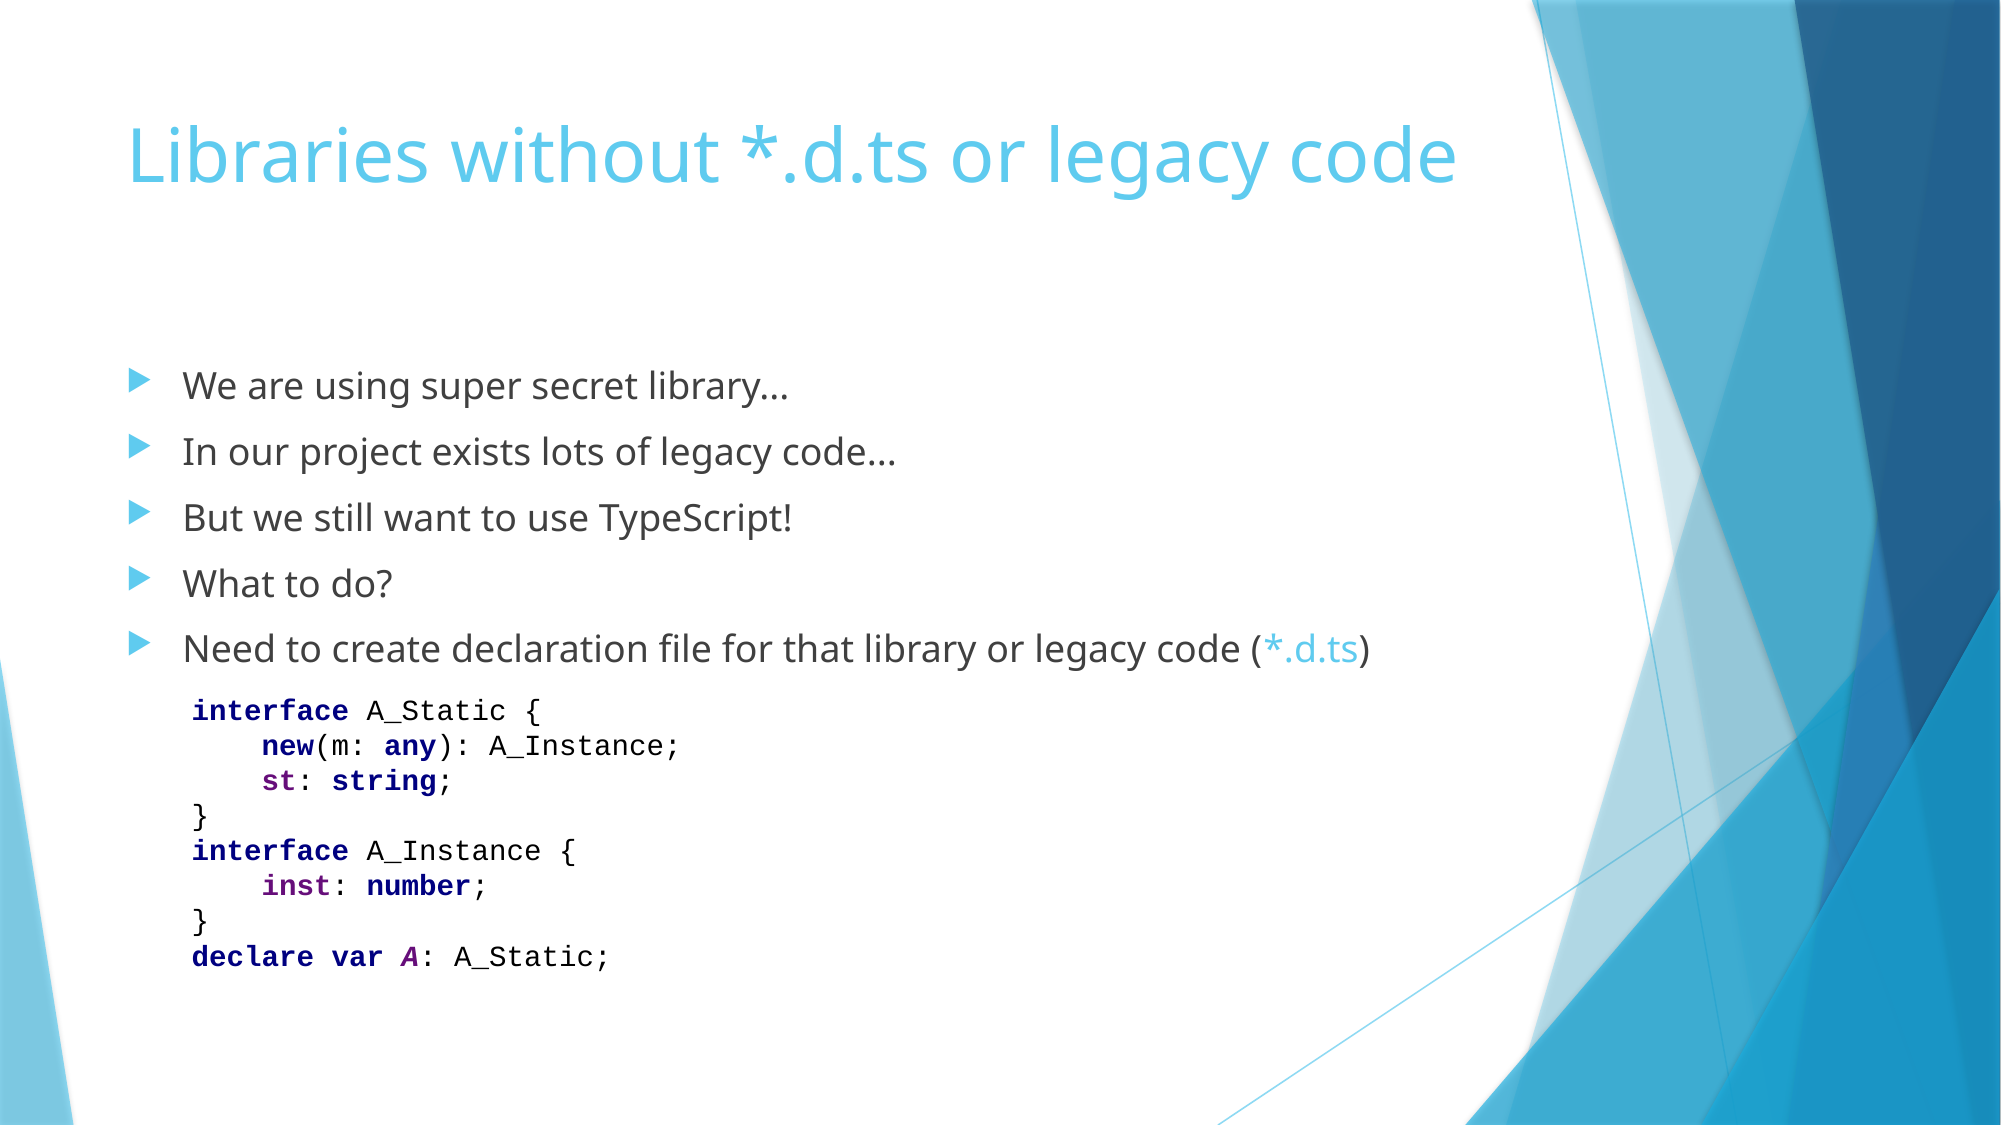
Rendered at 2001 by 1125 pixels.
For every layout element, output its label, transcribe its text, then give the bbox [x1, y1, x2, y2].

list We are using super secret library... In our project exists lots of legacy code... But we still want to use TypeScript! What to do? Need to create declaration file for that library or legacy code (*.d.ts) interface A_Static { new(m: any): A_Instance; st: string; } interface A_Instance { inst: number; } declare var A: A_Static; [111, 354, 1522, 992]
title Libraries without *.d.ts or legacy code [111, 99, 1522, 317]
